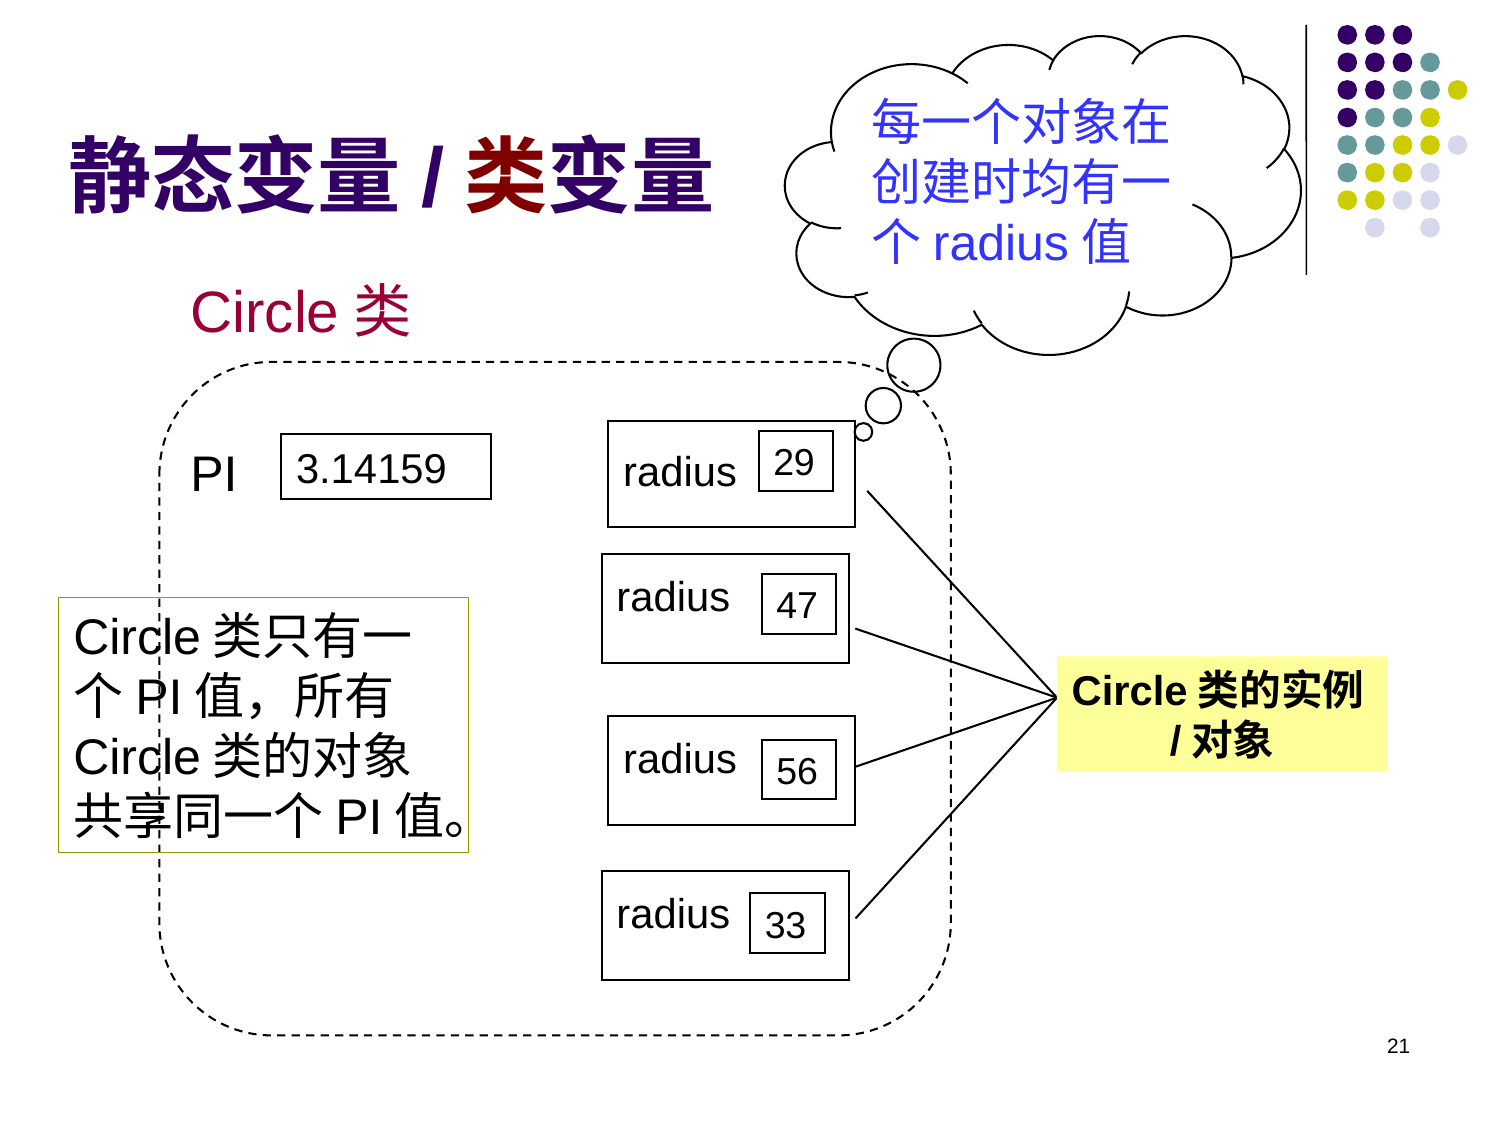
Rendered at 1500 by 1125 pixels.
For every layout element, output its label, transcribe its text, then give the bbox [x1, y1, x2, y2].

title 静态变量/类变量 [1215, 42, 1404, 231]
text_box Circle类 [171, 267, 431, 352]
text_box Circle类只有一个PI值，所有Circle类的对象共享同一个PI值。 [58, 597, 469, 853]
title 静态变量/类变量 [1128, 42, 1155, 52]
text_box 每一个对象在创建时均有一个radius值 [784, 36, 1301, 355]
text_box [601, 553, 849, 664]
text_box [601, 870, 849, 981]
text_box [608, 420, 856, 528]
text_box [608, 715, 850, 826]
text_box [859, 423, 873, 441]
title 静态变量/类变量 [52, 42, 1071, 231]
text_box 每一个对象在创建时均有一个radius值 [865, 387, 902, 424]
slide_number 21 [1074, 1024, 1426, 1101]
text_box 每一个对象在创建时均有一个radius值 [887, 338, 941, 392]
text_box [175, 433, 491, 510]
text_box [159, 361, 951, 1036]
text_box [855, 491, 1388, 918]
